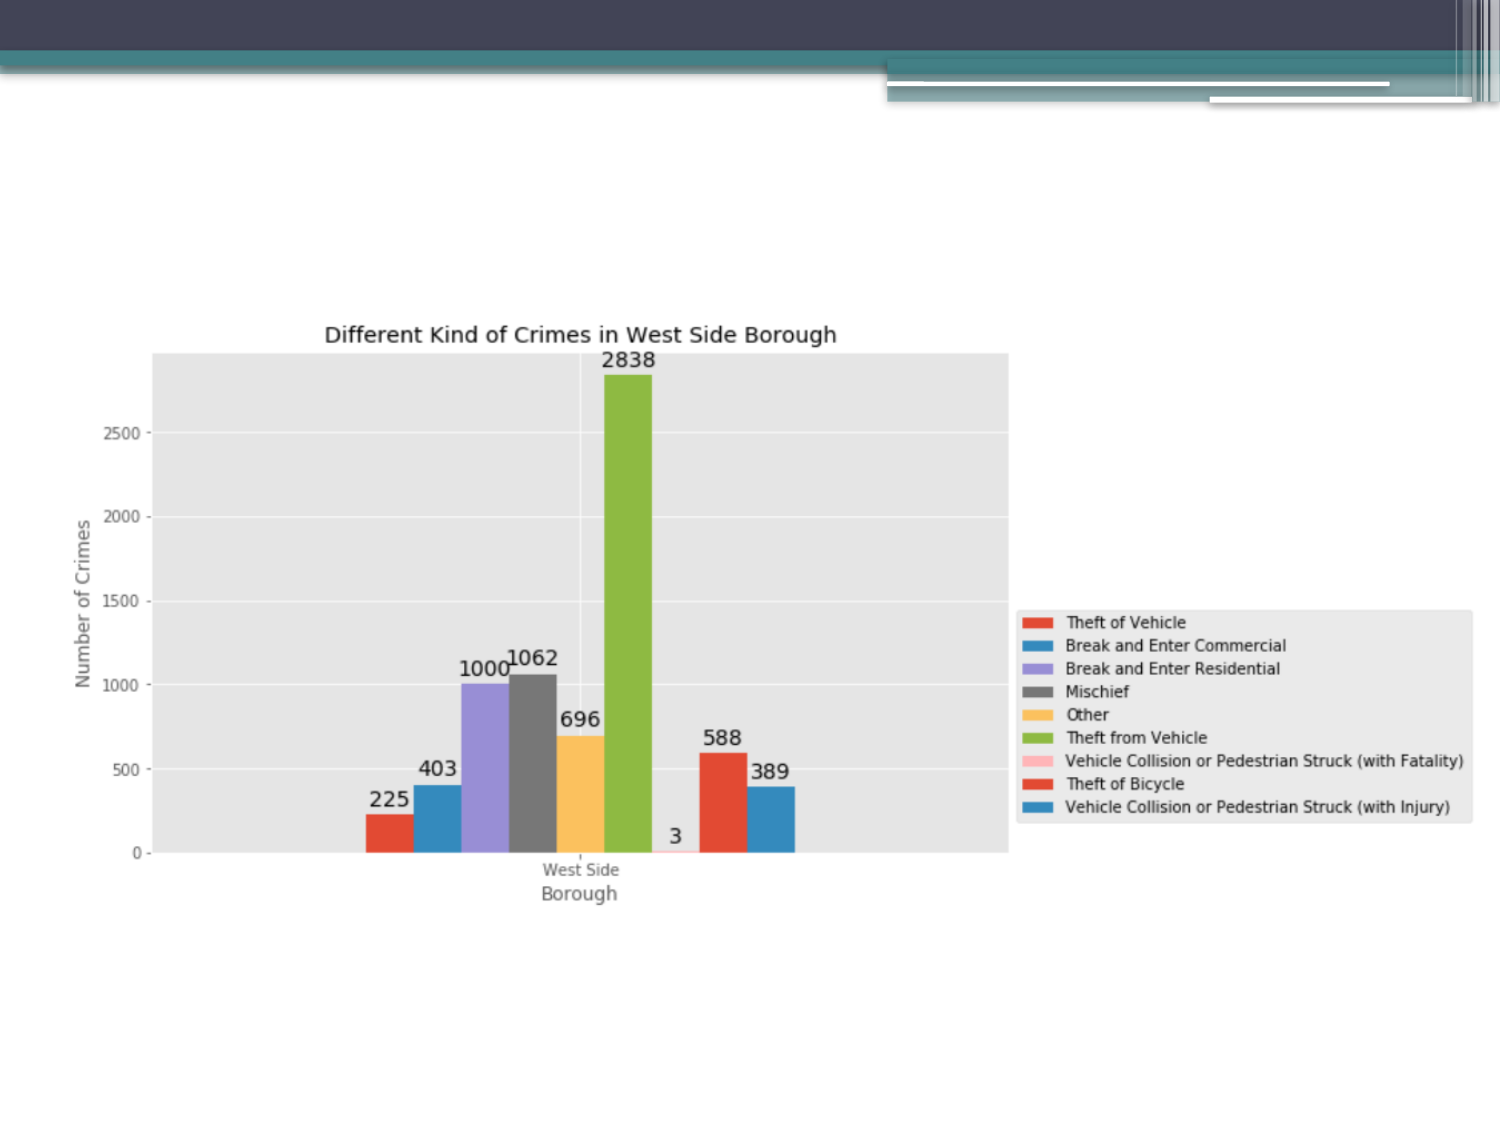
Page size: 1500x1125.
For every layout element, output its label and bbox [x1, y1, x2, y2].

picture [37, 324, 1478, 926]
